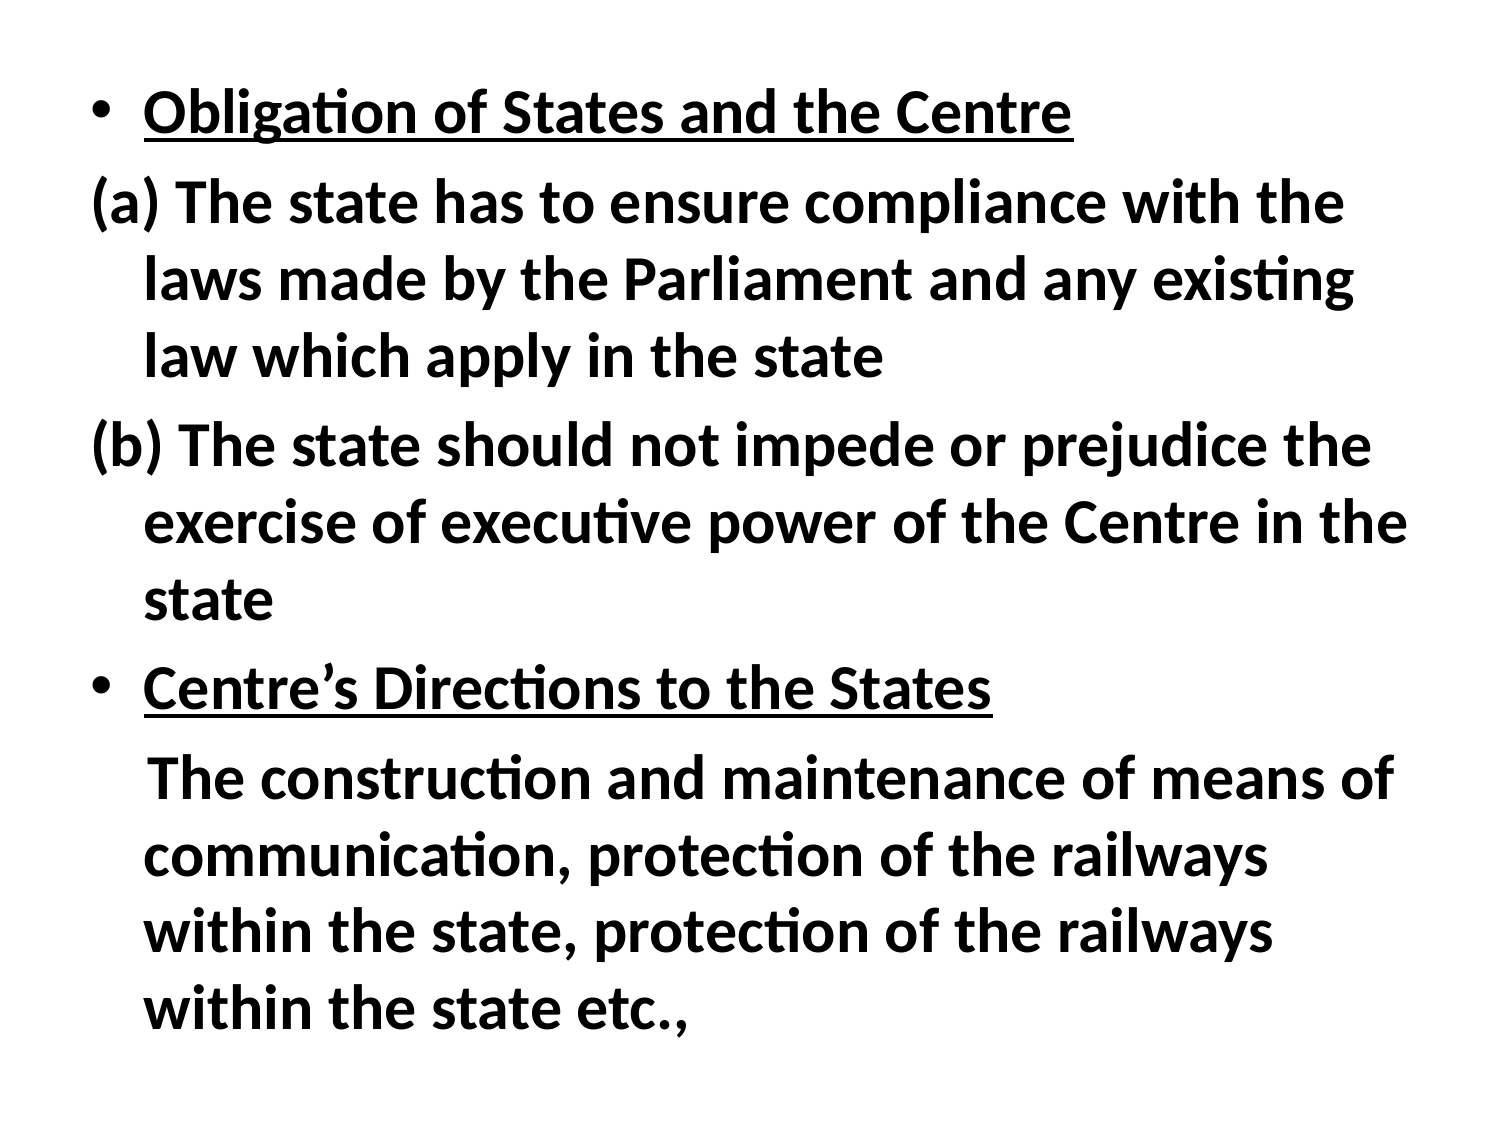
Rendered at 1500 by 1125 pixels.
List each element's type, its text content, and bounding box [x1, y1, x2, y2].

list Obligation of States and the Centre (a) The state has to ensure compliance with the laws made by the Parliament and any existing law which apply in the state (b) The state should not impede or prejudice the exercise of executive power of the Centre in the state Centre’s Directions to the States The construction and maintenance of means of communication, protection of the railways within the state, protection of the railways within the state etc., [75, 62, 1425, 1050]
